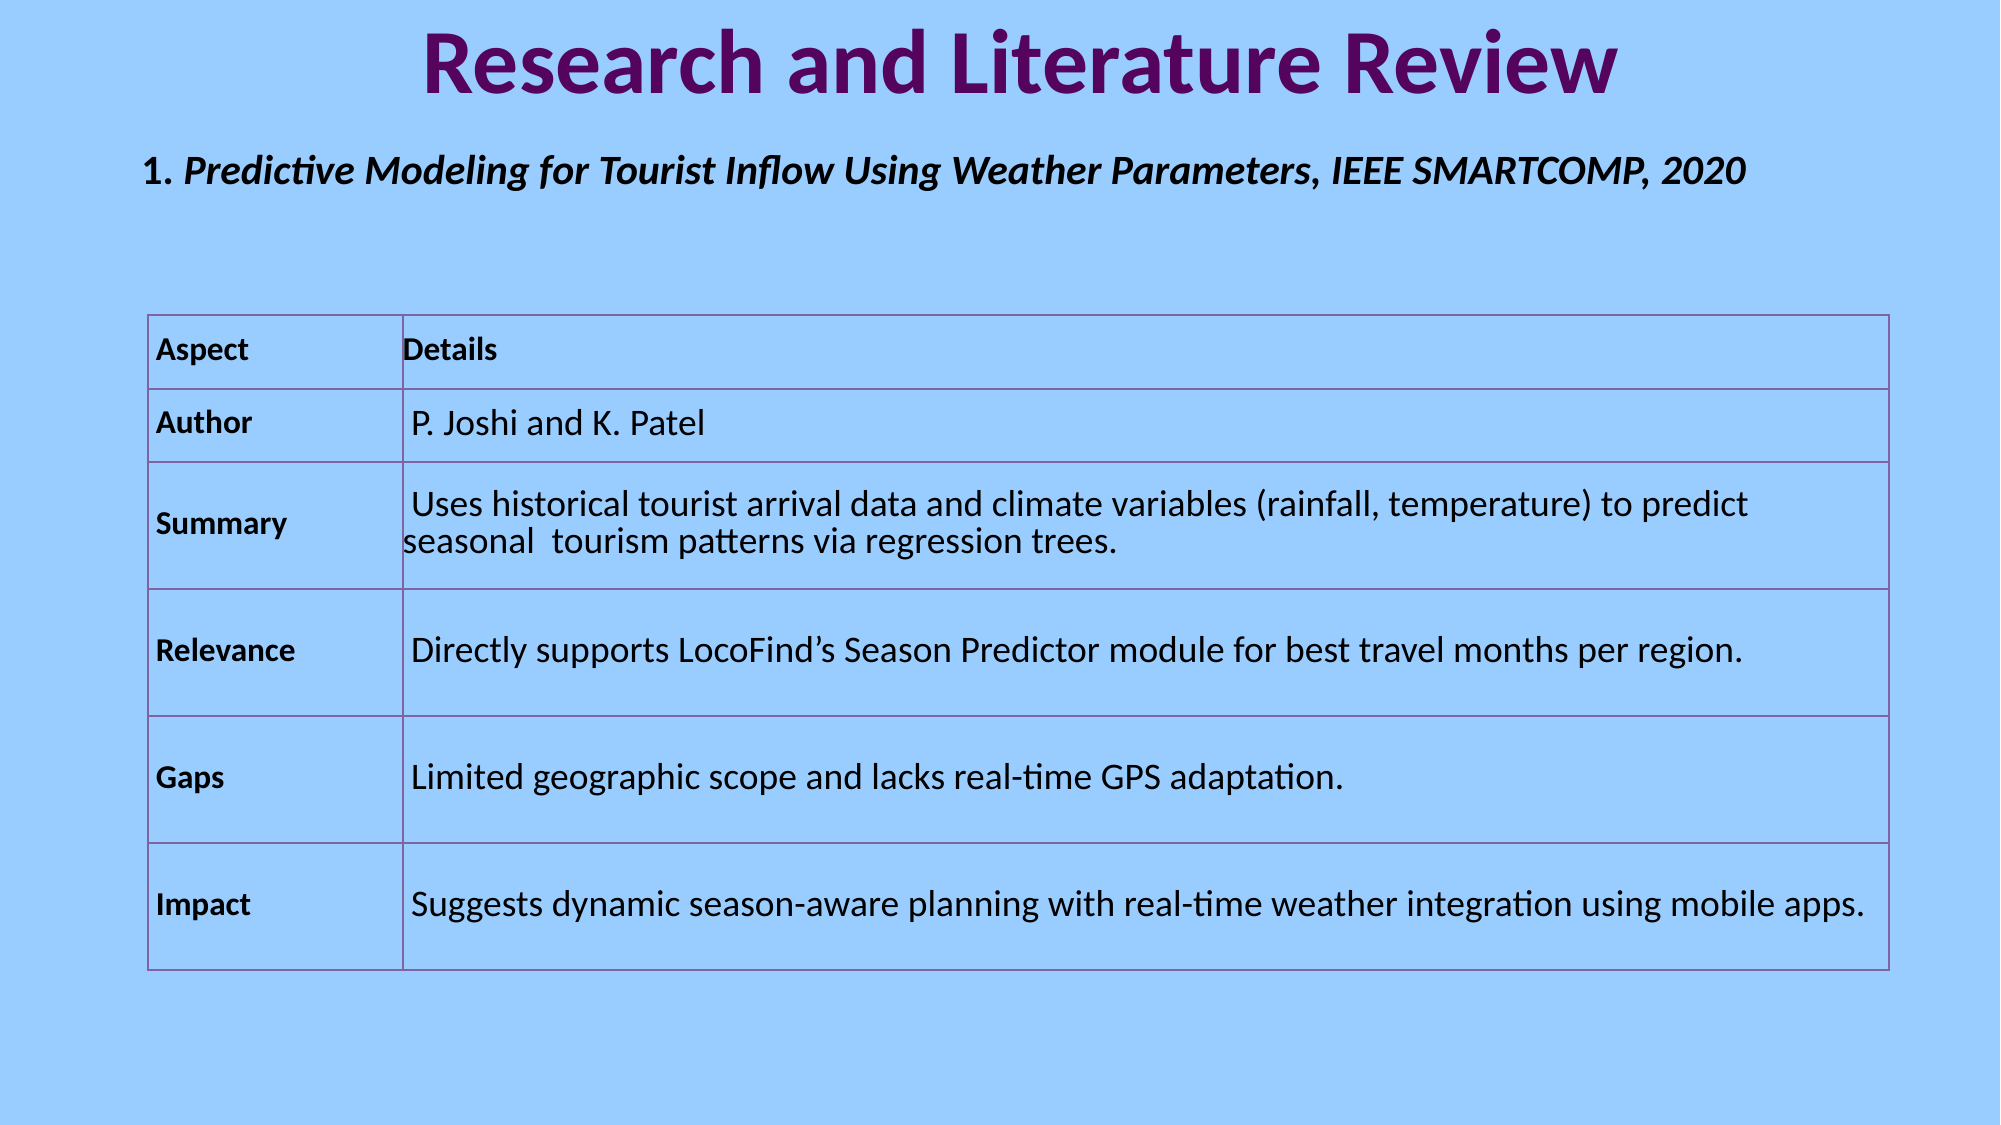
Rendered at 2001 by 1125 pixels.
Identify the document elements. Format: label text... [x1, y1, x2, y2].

table_cell Suggests dynamic season-aware planning with real-time weather integration using mobile apps. [404, 844, 1888, 969]
table_cell Uses historical tourist arrival data and climate variables (rainfall, temperature) to predict seasonal tourism patterns via regression trees. [404, 463, 1888, 588]
table_header Aspect [149, 316, 402, 388]
table_cell Gaps [149, 717, 402, 842]
table_cell Directly supports LocoFind’s Season Predictor module for best travel months per region. [404, 590, 1888, 715]
table_header Details [404, 316, 1888, 388]
table_cell Summary [149, 463, 402, 588]
list 1. Predictive Modeling for Tourist Inflow Using Weather Parameters, IEEE SMARTCOMP, 2020 [126, 135, 1843, 238]
table_cell Relevance [149, 590, 402, 715]
table_cell Impact [149, 844, 402, 969]
table_cell Author [149, 390, 402, 461]
table_cell Limited geographic scope and lacks real-time GPS adaptation. [404, 717, 1888, 842]
title Research and Literature Review [131, 0, 1932, 151]
table_cell P. Joshi and K. Patel [404, 390, 1888, 461]
